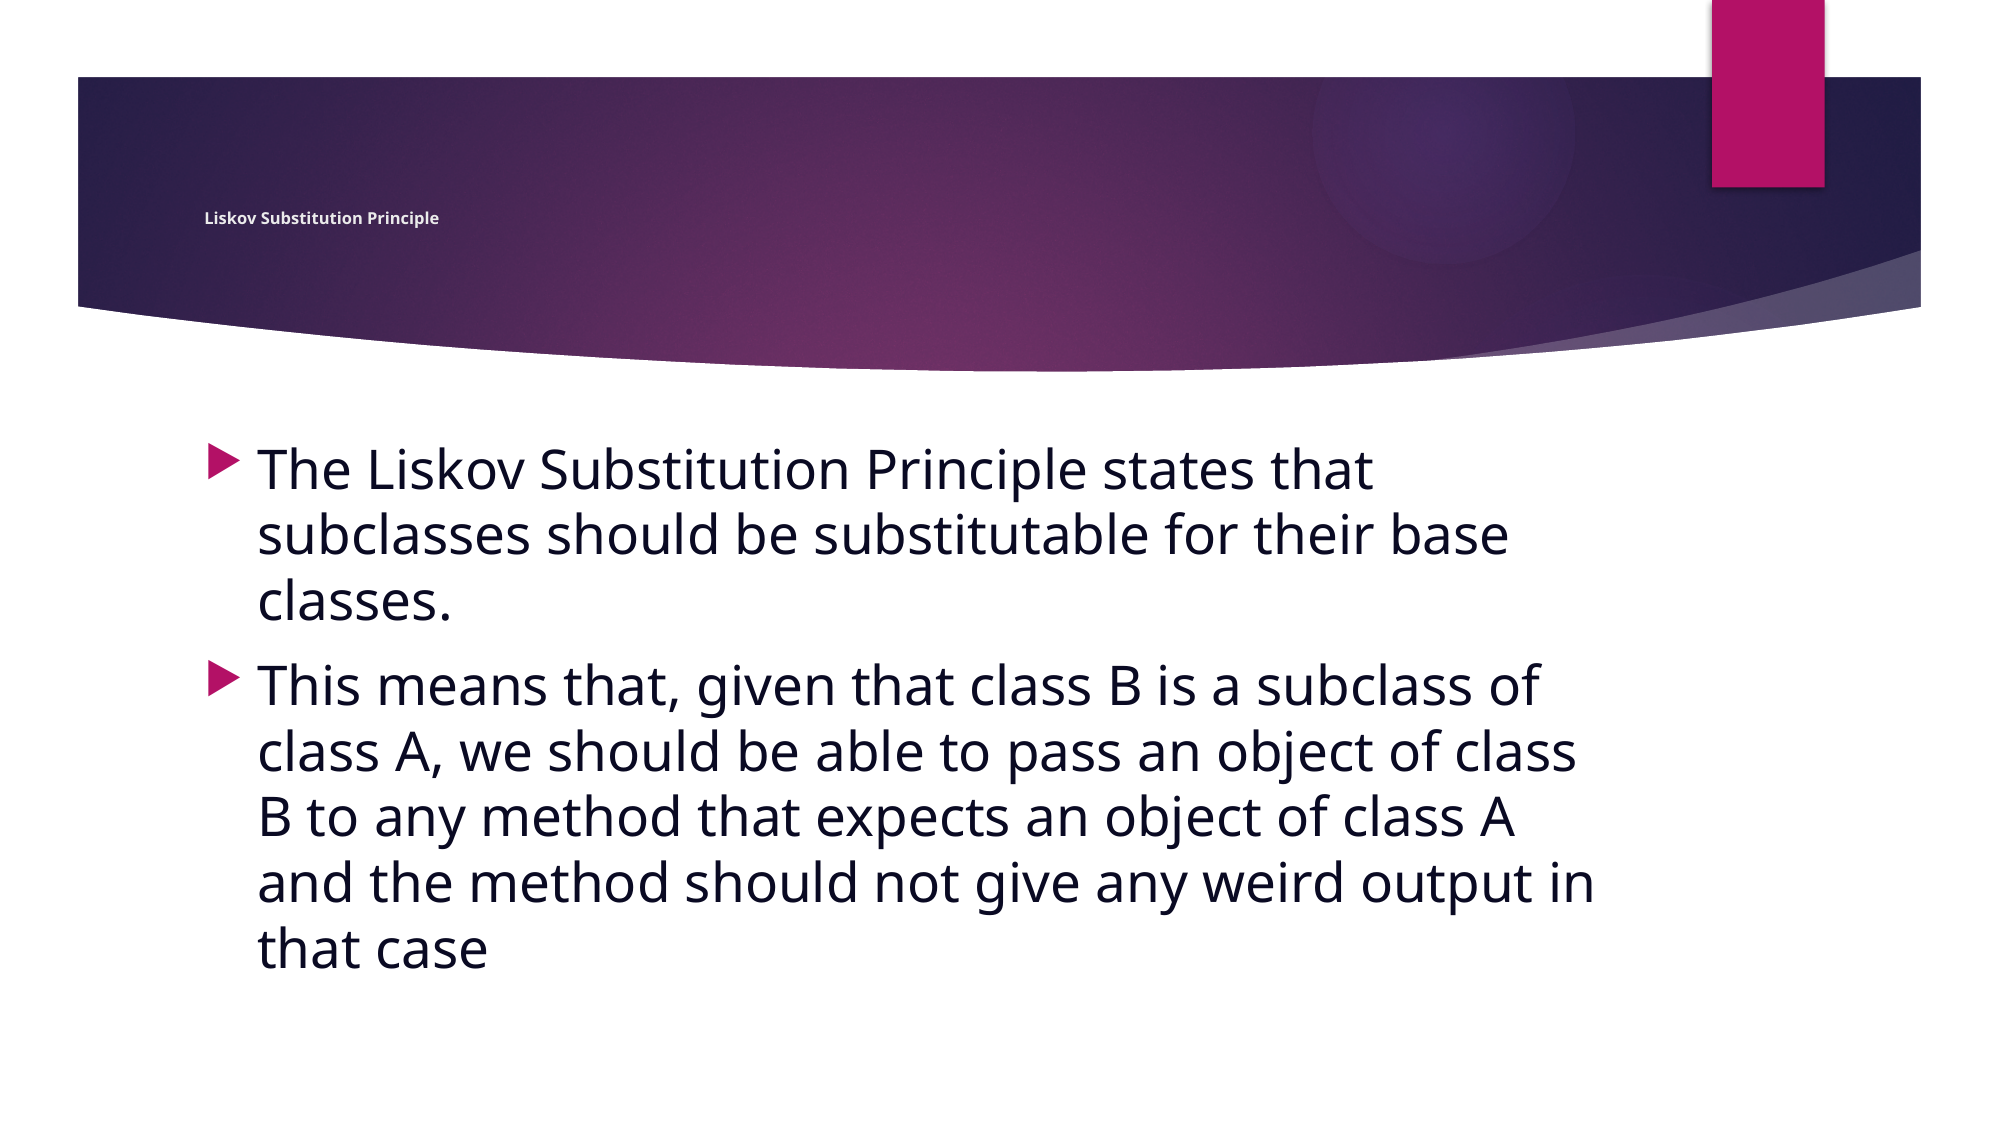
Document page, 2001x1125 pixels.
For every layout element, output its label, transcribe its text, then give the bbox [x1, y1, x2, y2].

title Liskov Substitution Principle [189, 159, 1627, 276]
list The Liskov Substitution Principle states that subclasses should be substitutable for their base classes. This means that, given that class B is a subclass of class A, we should be able to pass an object of class B to any method that expects an object of class A and the method should not give any weird output in that case [189, 427, 1638, 988]
